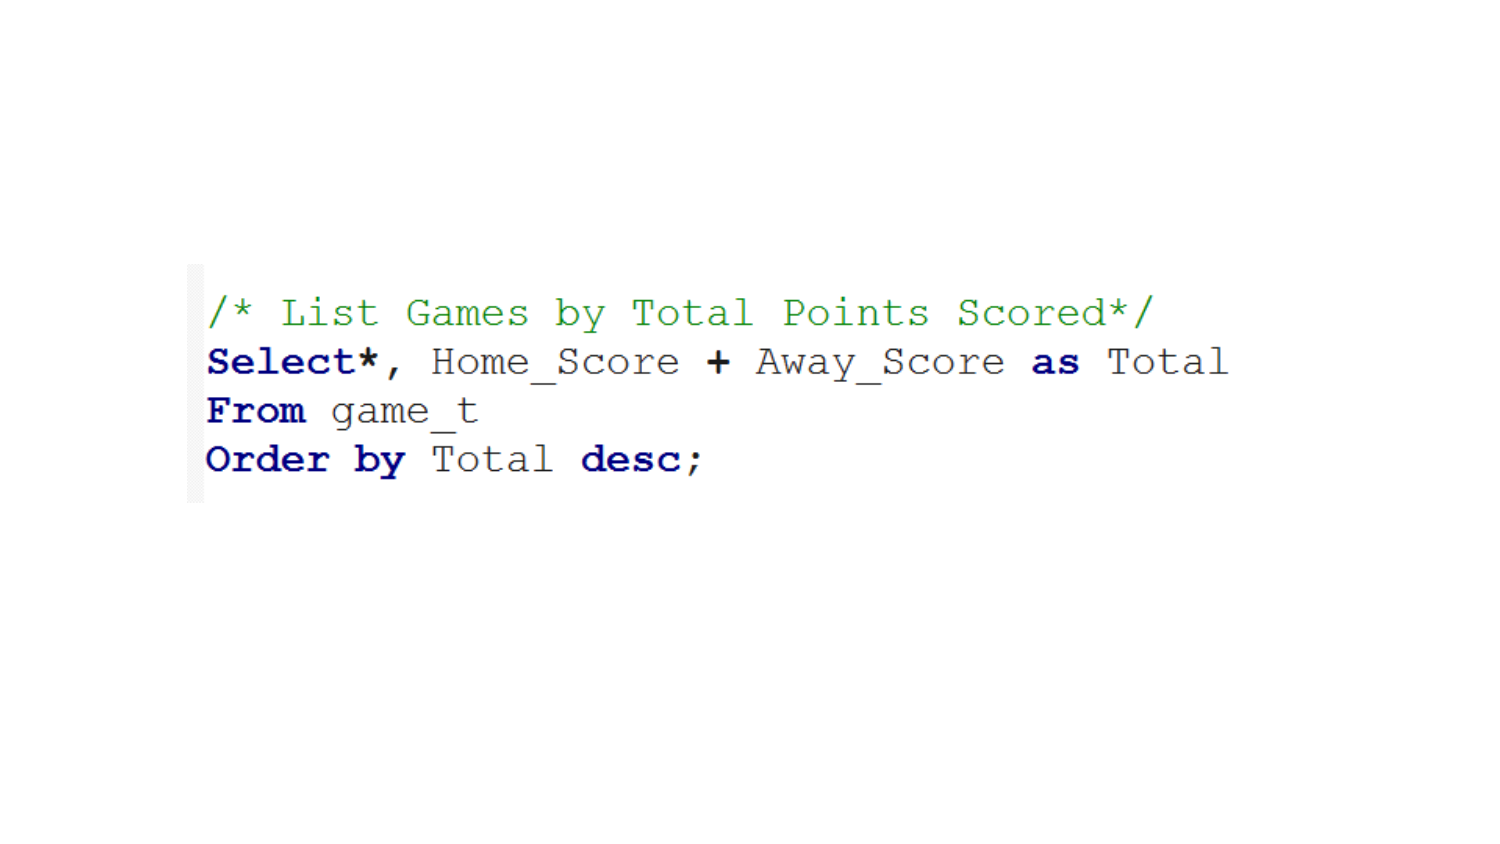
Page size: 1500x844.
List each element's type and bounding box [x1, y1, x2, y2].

picture [187, 264, 1341, 503]
